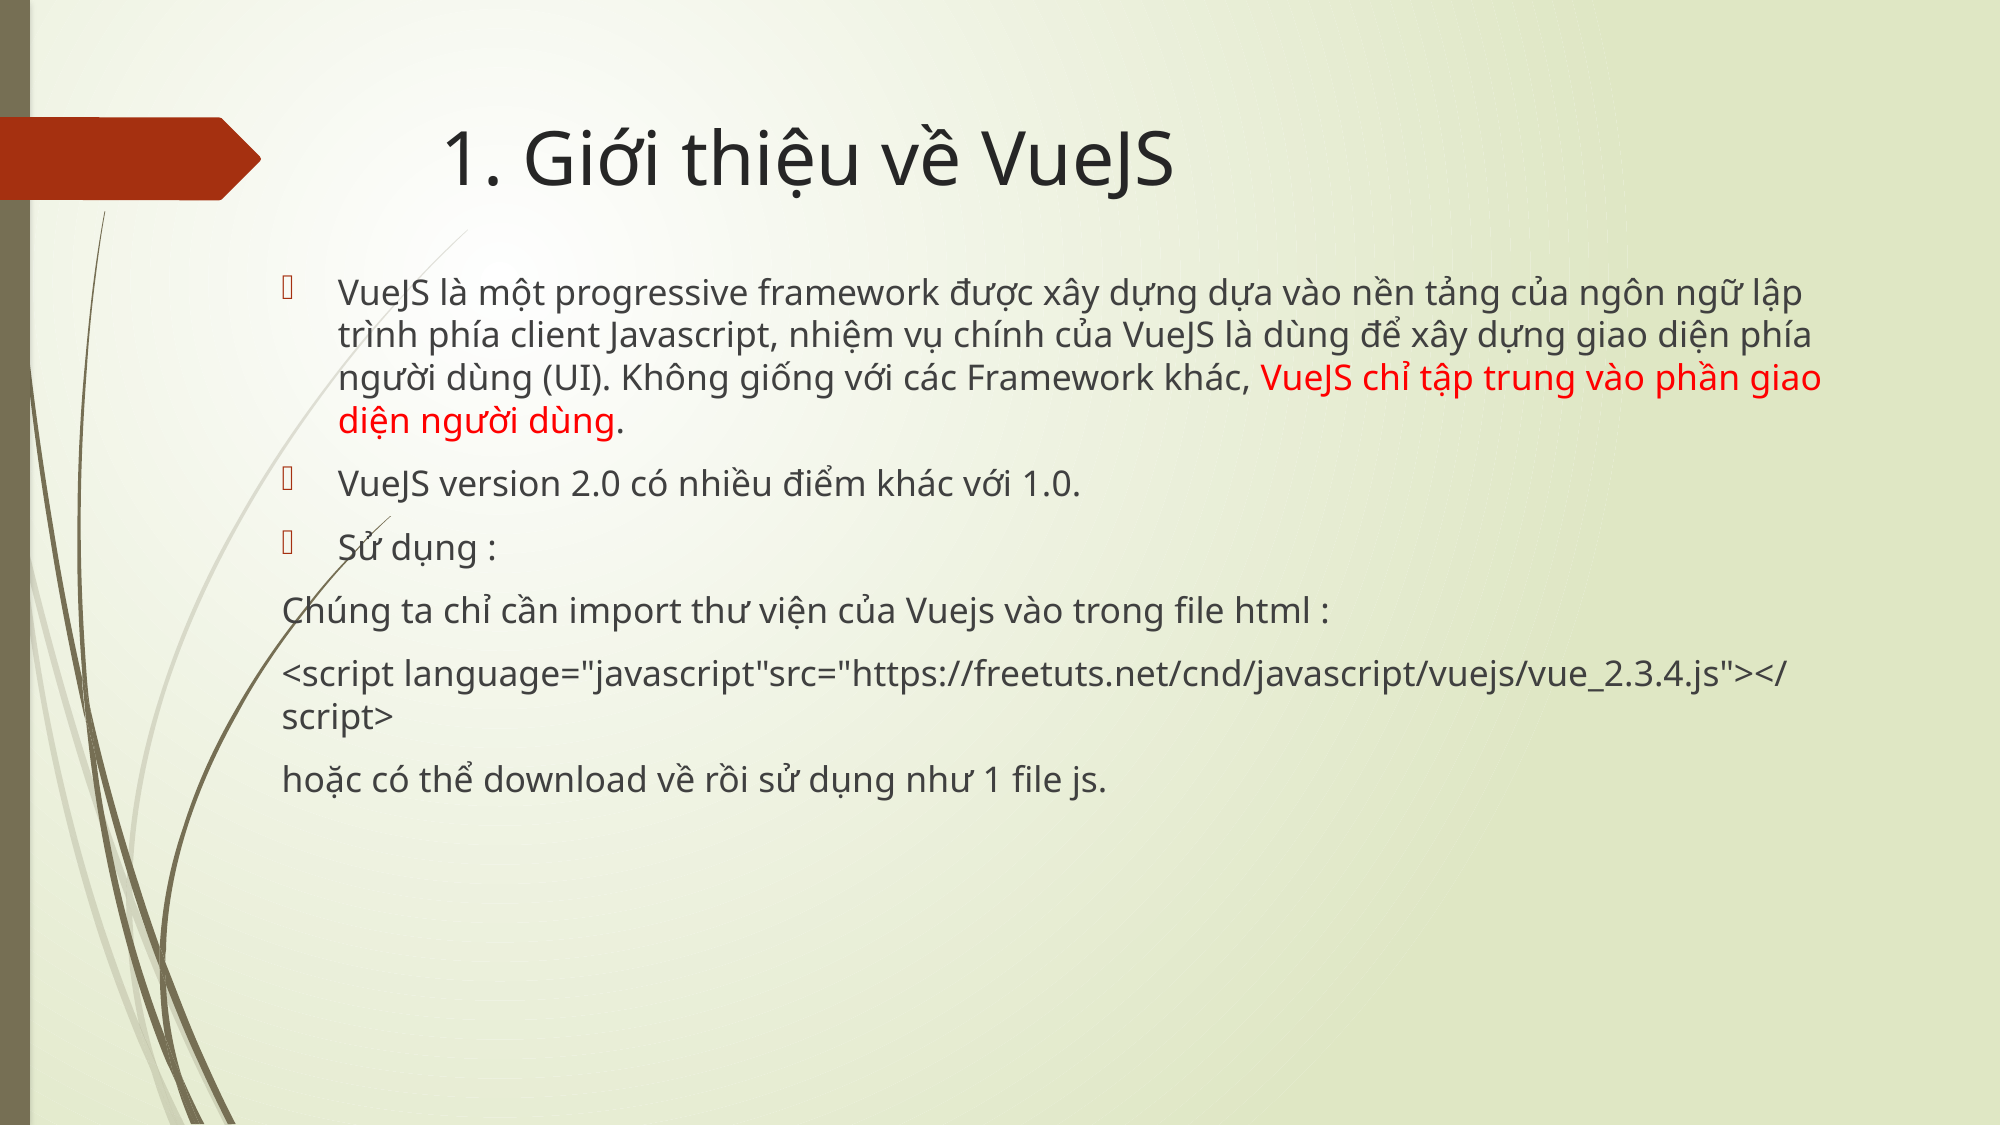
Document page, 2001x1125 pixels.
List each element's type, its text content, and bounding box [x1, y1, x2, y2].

text_box VueJS là một progressive framework được xây dựng dựa vào nền tảng của ngôn ngữ lập trình phía client Javascript, nhiệm vụ chính của VueJS là dùng để xây dựng giao diện phía người dùng (UI). Không giống với các Framework khác, VueJS chỉ tập trung vào phần giao diện người dùng. VueJS version 2.0 có nhiều điểm khác với 1.0. Sử dụng : Chúng ta chỉ cần import thư viện của Vuejs vào trong file html : <script language="javascript"src="https://freetuts.net/cnd/javascript/vuejs/vue_2.3.4.js"></script> hoặc có thể download về rồi sử dụng như 1 file js. [266, 262, 1865, 1103]
title 1. Giới thiệu về VueJS [425, 102, 1888, 266]
